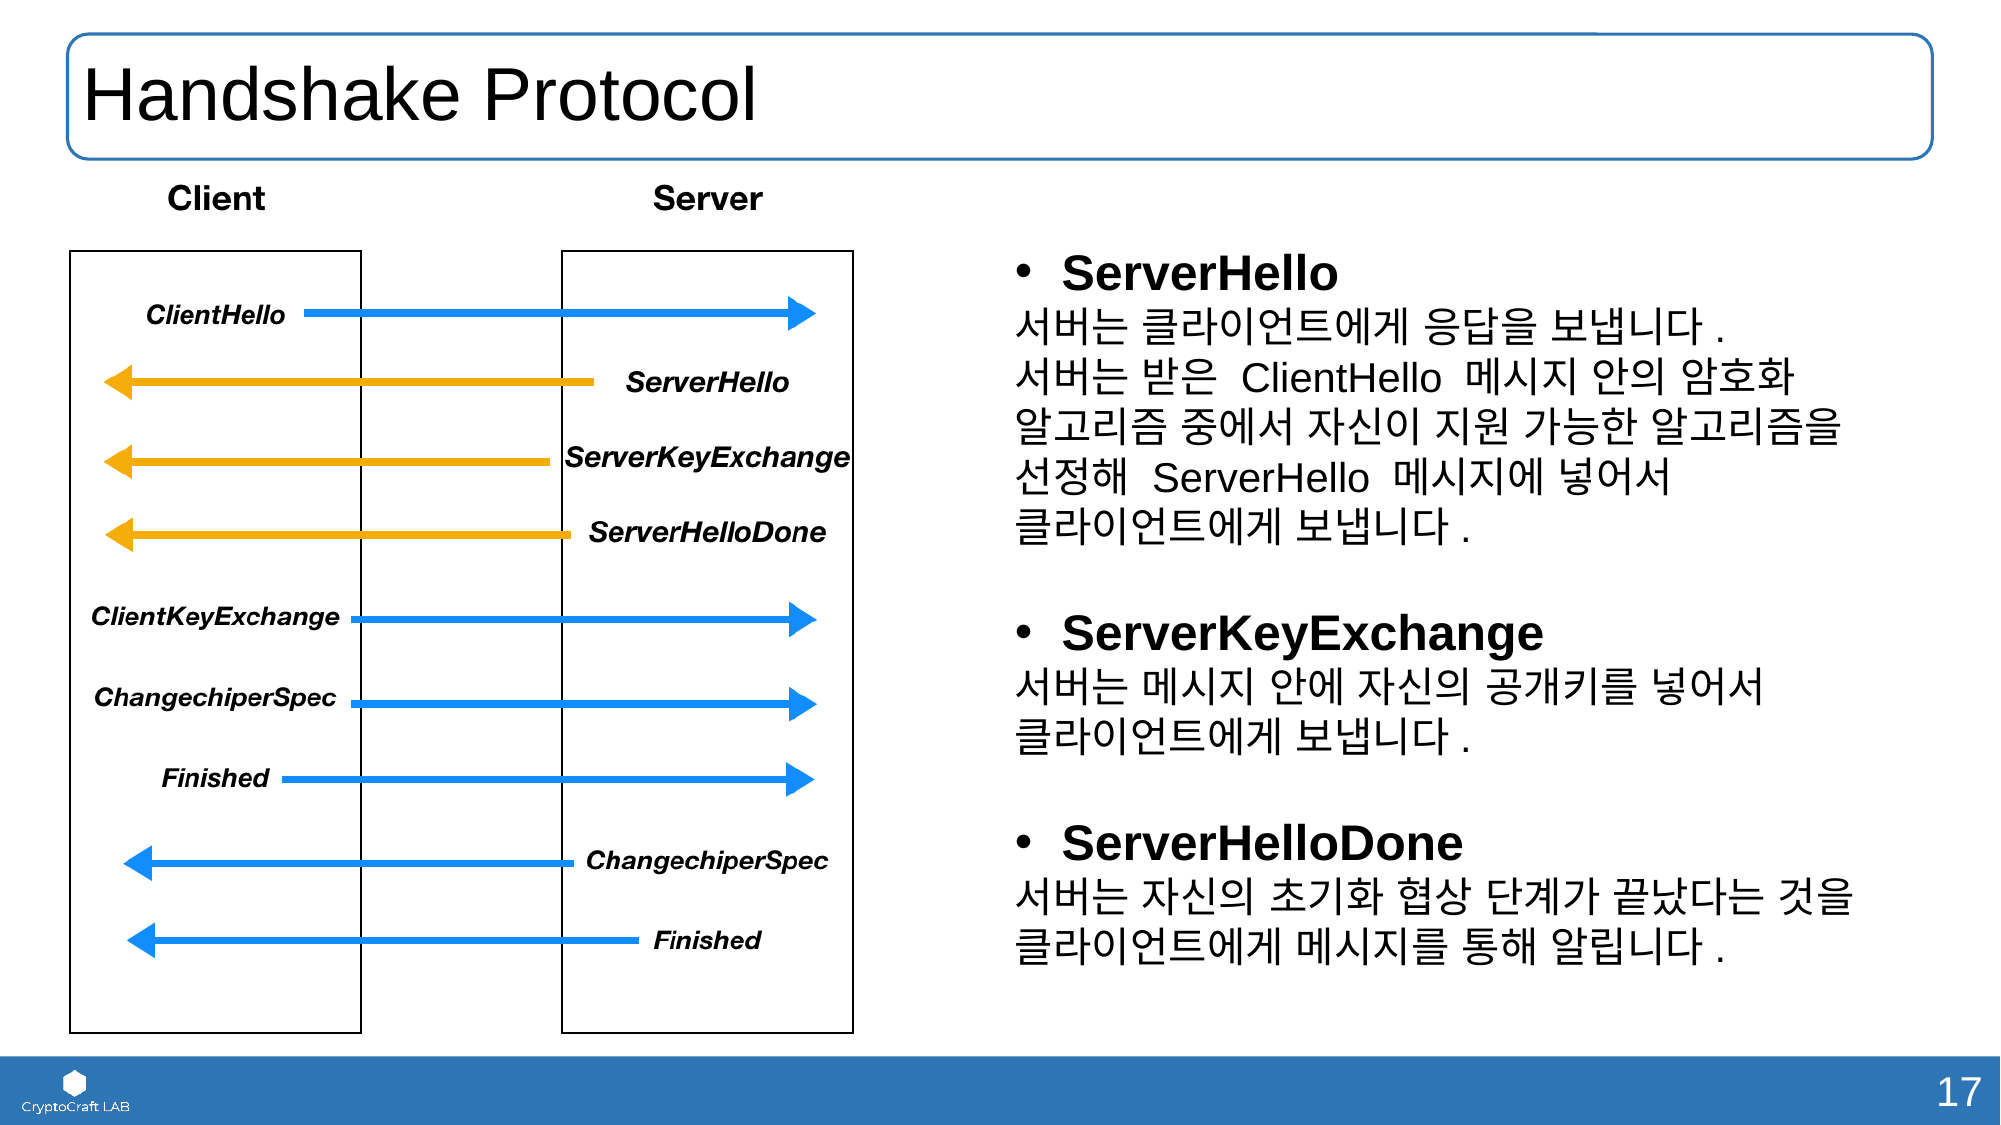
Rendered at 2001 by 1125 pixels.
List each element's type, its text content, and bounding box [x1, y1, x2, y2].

text_box ServerHello 서버는 클라이언트에게 응답을 보냅니다. 서버는 받은 ClientHello 메시지 안의 암호화 알고리즘 중에서 자신이 지원 가능한 알고리즘을 선정해 ServerHello 메시지에 넣어서 클라이언트에게 보냅니다. ServerKeyExchange 서버는 메시지 안에 자신의 공개키를 넣어서 클라이언트에게 보냅니다. ServerHelloDone 서버는 자신의 초기화 협상 단계가 끝났다는 것을 클라이언트에게 메시지를 통해 알립니다. [999, 233, 1933, 979]
picture [67, 181, 856, 1038]
title Handshake Protocol [67, 34, 1933, 160]
picture [13, 1061, 138, 1123]
